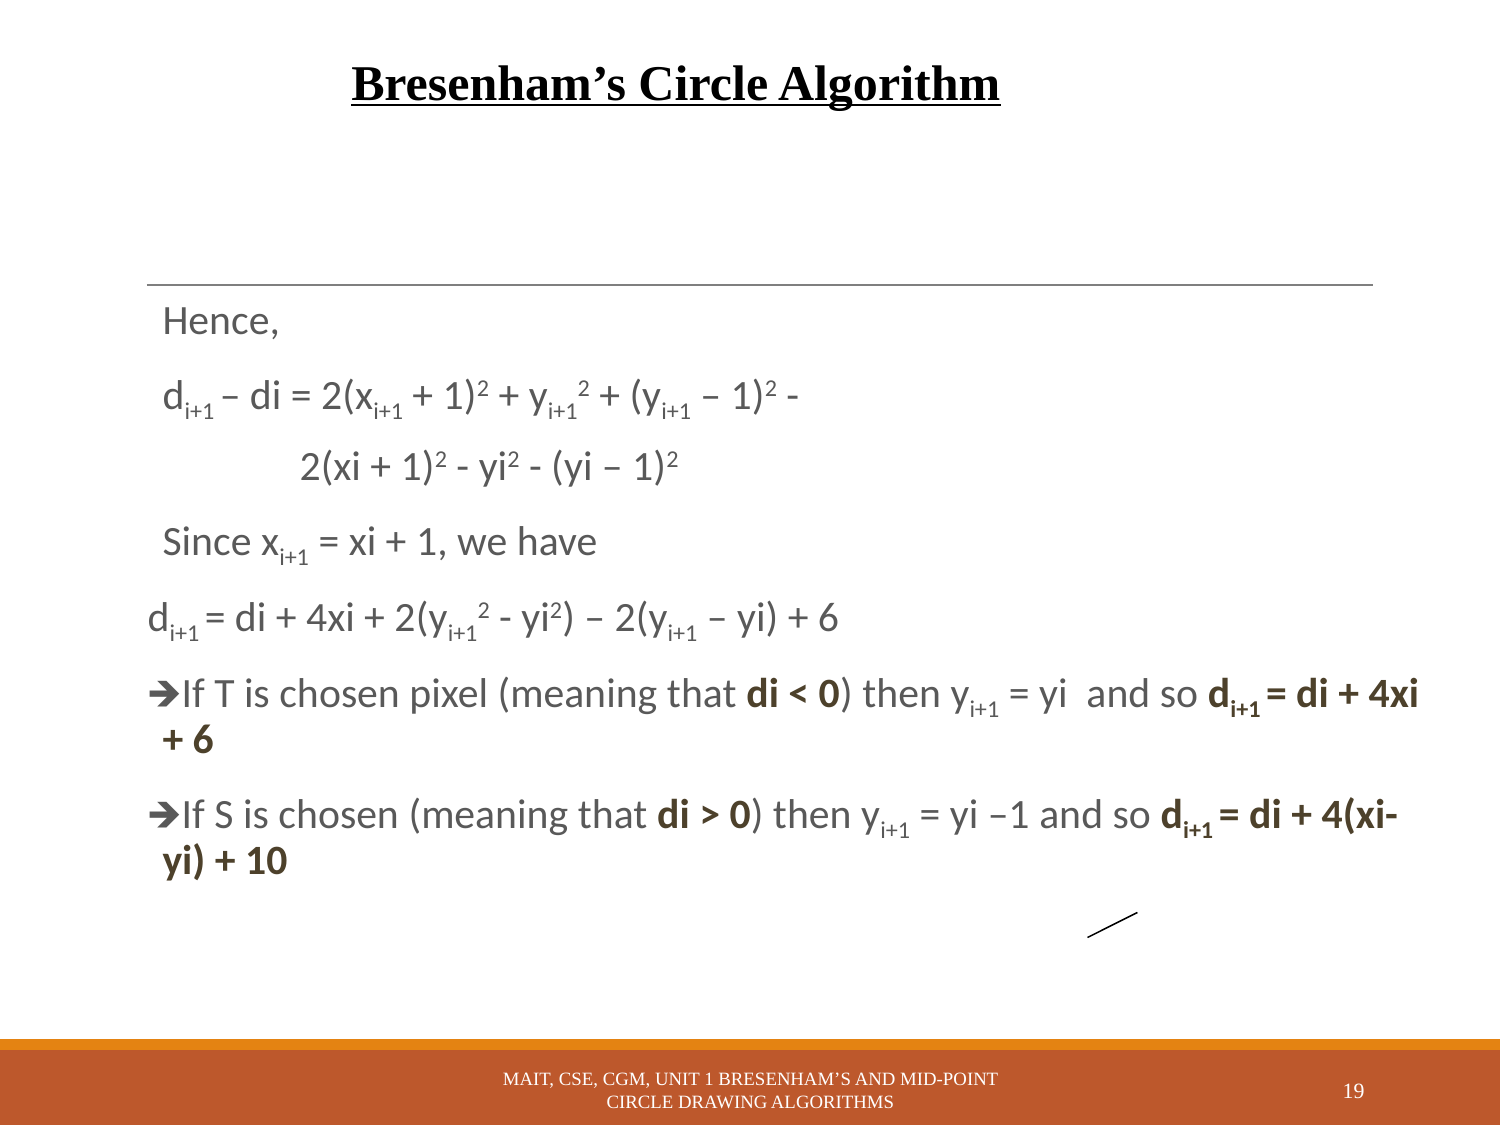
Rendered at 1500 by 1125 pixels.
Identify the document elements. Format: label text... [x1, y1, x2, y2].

slide_number 19 [1218, 1059, 1380, 1120]
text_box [1087, 912, 1138, 938]
list Hence, di+1 – di = 2(xi+1 + 1)2 + yi+12 + (yi+1 – 1)2 - 2(xi + 1)2 - yi2 - (yi – 1)2 Since xi+1 = xi + 1, we have di+1 = di + 4xi + 2(yi+12 - yi2) – 2(yi+1 – yi) + 6 🡺If T is chosen pixel (meaning that di < 0) then yi+1 = yi and so di+1 = di + 4xi + 6 🡺If S is chosen (meaning that di > 0) then yi+1 = yi –1 and so di+1 = di + 4(xi-yi) + 10 [147, 290, 1423, 1125]
text_box Bresenham’s Circle Algorithm [301, 49, 1052, 120]
footer MAIT, CSE, CGM, UNIT 1 BRESENHAM’S AND MID-POINT CIRCLE DRAWING ALGORITHMS [453, 1059, 1047, 1120]
